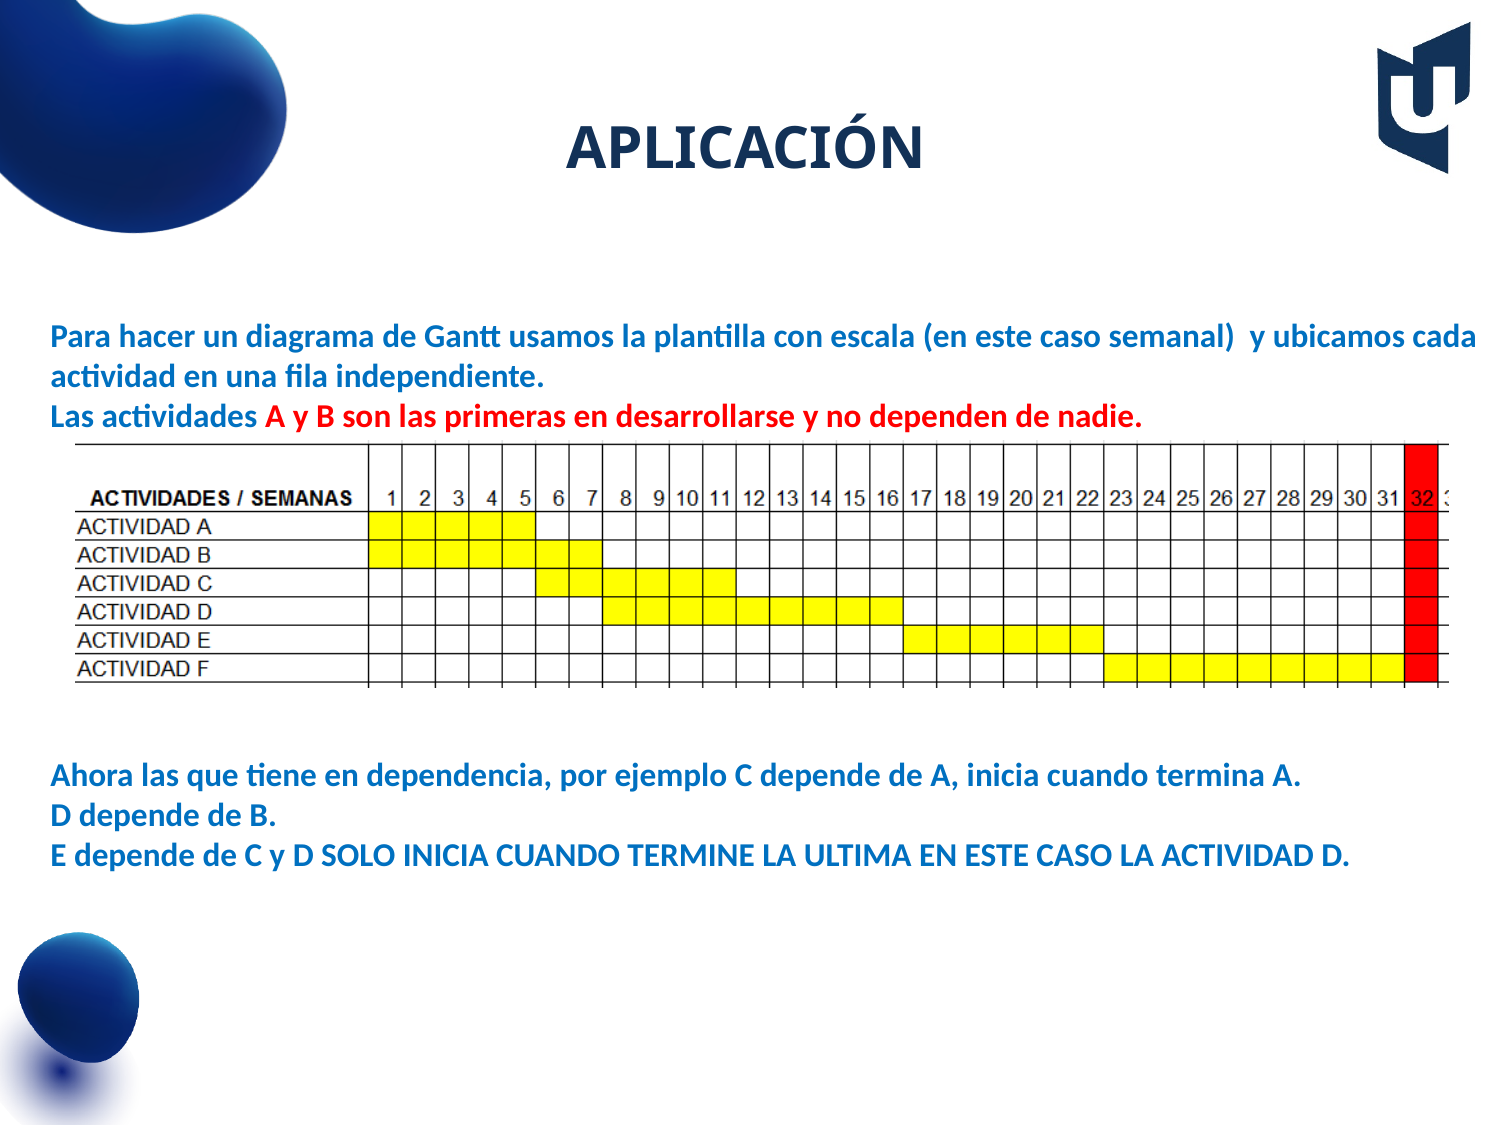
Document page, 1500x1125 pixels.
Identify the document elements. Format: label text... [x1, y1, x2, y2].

title Para hacer un diagrama de Gantt usamos la plantilla con escala (en este caso semanal) y ubicamos cada actividad en una fila independiente. Las actividades A y B son las primeras en desarrollarse y no dependen de nadie. Ahora las que tiene en dependencia, por ejemplo C depende de A, inicia cuando termina A. D depende de B. E depende de C y D SOLO INICIA CUANDO TERMINE LA ULTIMA EN ESTE CASO LA ACTIVIDAD D. [50, 249, 1481, 1018]
picture [0, 891, 185, 1125]
picture [74, 440, 1449, 688]
picture [0, 0, 349, 327]
picture [1366, 16, 1481, 179]
text_box APLICACIÓN [536, 108, 953, 181]
